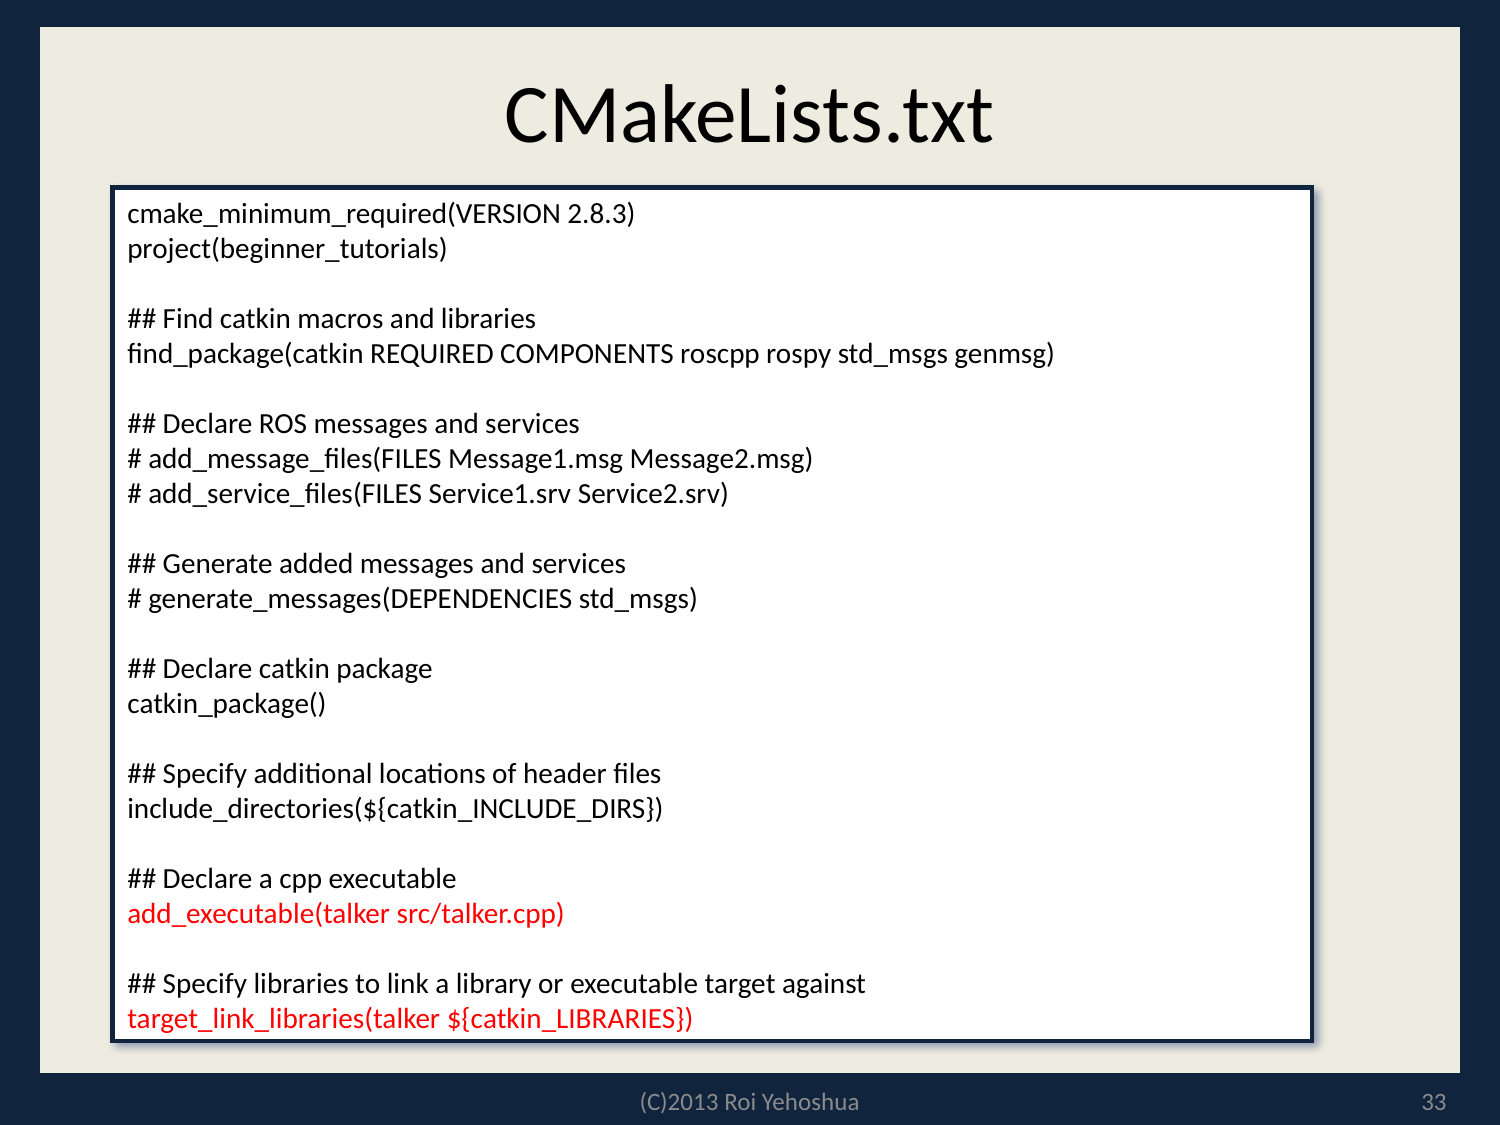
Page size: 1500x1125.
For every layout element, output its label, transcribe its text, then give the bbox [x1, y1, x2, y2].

text_box cmake_minimum_required(VERSION 2.8.3) project(beginner_tutorials) ## Find catkin macros and libraries find_package(catkin REQUIRED COMPONENTS roscpp rospy std_msgs genmsg) ## Declare ROS messages and services # add_message_files(FILES Message1.msg Message2.msg) # add_service_files(FILES Service1.srv Service2.srv) ## Generate added messages and services # generate_messages(DEPENDENCIES std_msgs) ## Declare catkin package catkin_package() ## Specify additional locations of header files include_directories(${catkin_INCLUDE_DIRS}) ## Declare a cpp executable add_executable(talker src/talker.cpp) ## Specify libraries to link a library or executable target against target_link_libraries(talker ${catkin_LIBRARIES}) [112, 187, 1313, 1042]
slide_number 33 [1111, 1074, 1462, 1125]
footer (C)2013 Roi Yehoshua [512, 1074, 988, 1125]
title CMakeLists.txt [37, 31, 1463, 188]
